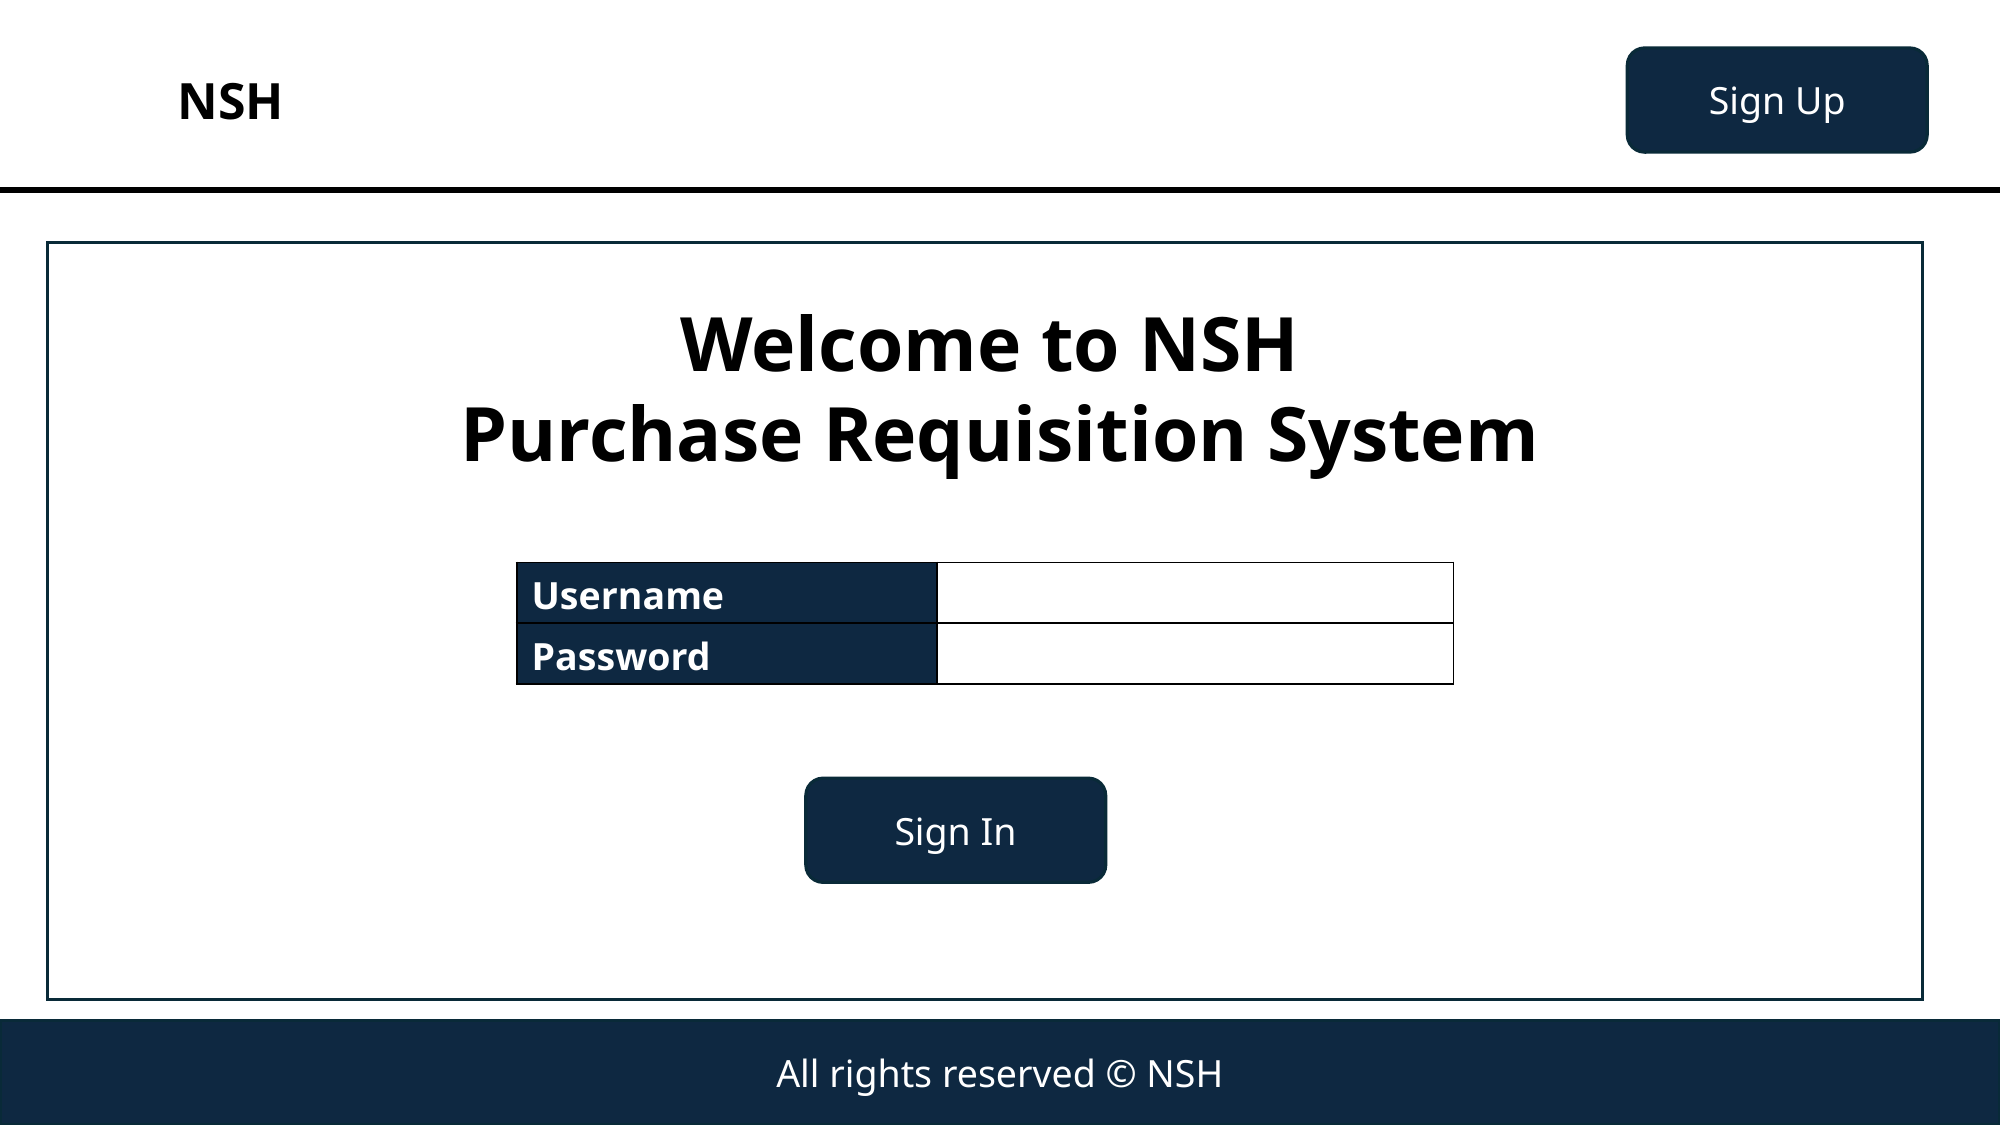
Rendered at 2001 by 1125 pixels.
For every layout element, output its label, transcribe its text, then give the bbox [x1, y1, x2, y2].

text_box All rights reserved © NSH [0, 1019, 2000, 1125]
text_box NSH [0, 62, 461, 137]
text_box Sign Up [1625, 46, 1929, 154]
table_header [938, 563, 1453, 622]
table_cell Password [518, 624, 936, 683]
text_box Welcome to NSH Purchase Requisition System [442, 289, 1557, 485]
table_cell [938, 624, 1453, 683]
table_header Username [518, 563, 936, 622]
text_box [46, 241, 1924, 1001]
